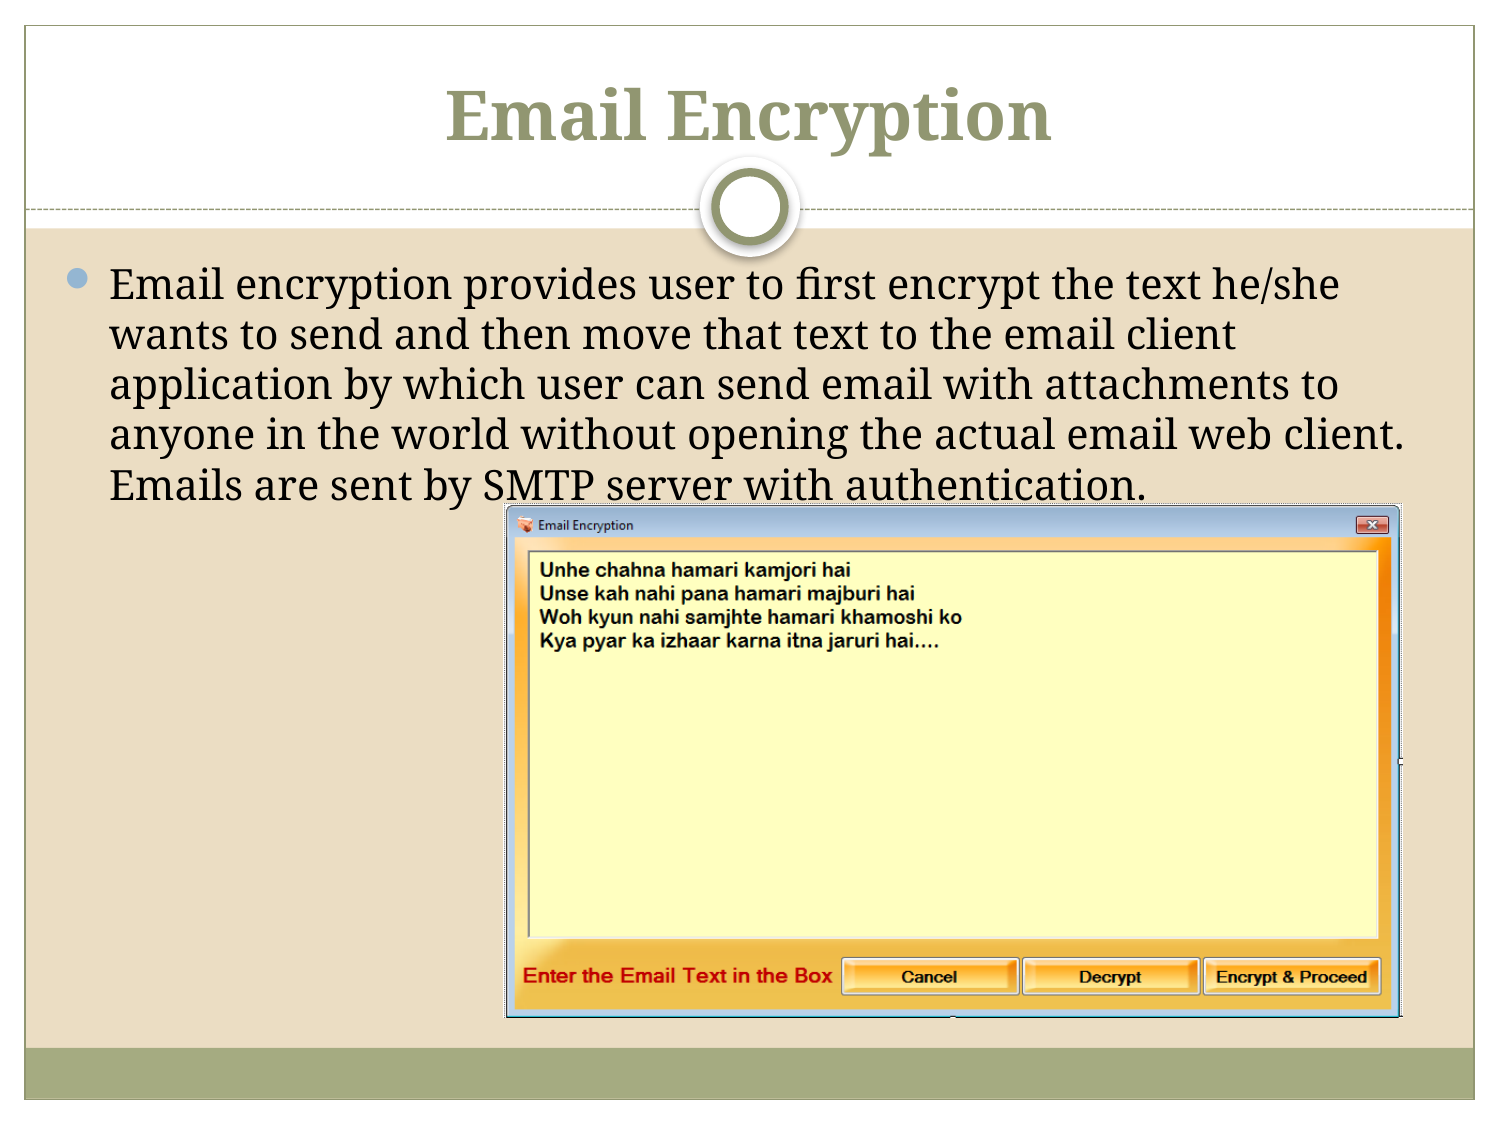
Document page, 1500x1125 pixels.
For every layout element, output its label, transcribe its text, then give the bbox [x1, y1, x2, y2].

list Email encryption provides user to first encrypt the text he/she wants to send and then move that text to the email client application by which user can send email with attachments to anyone in the world without opening the actual email web client. Emails are sent by SMTP server with authentication. [49, 250, 1445, 1001]
title Email Encryption [49, 37, 1450, 162]
picture [503, 503, 1403, 1019]
